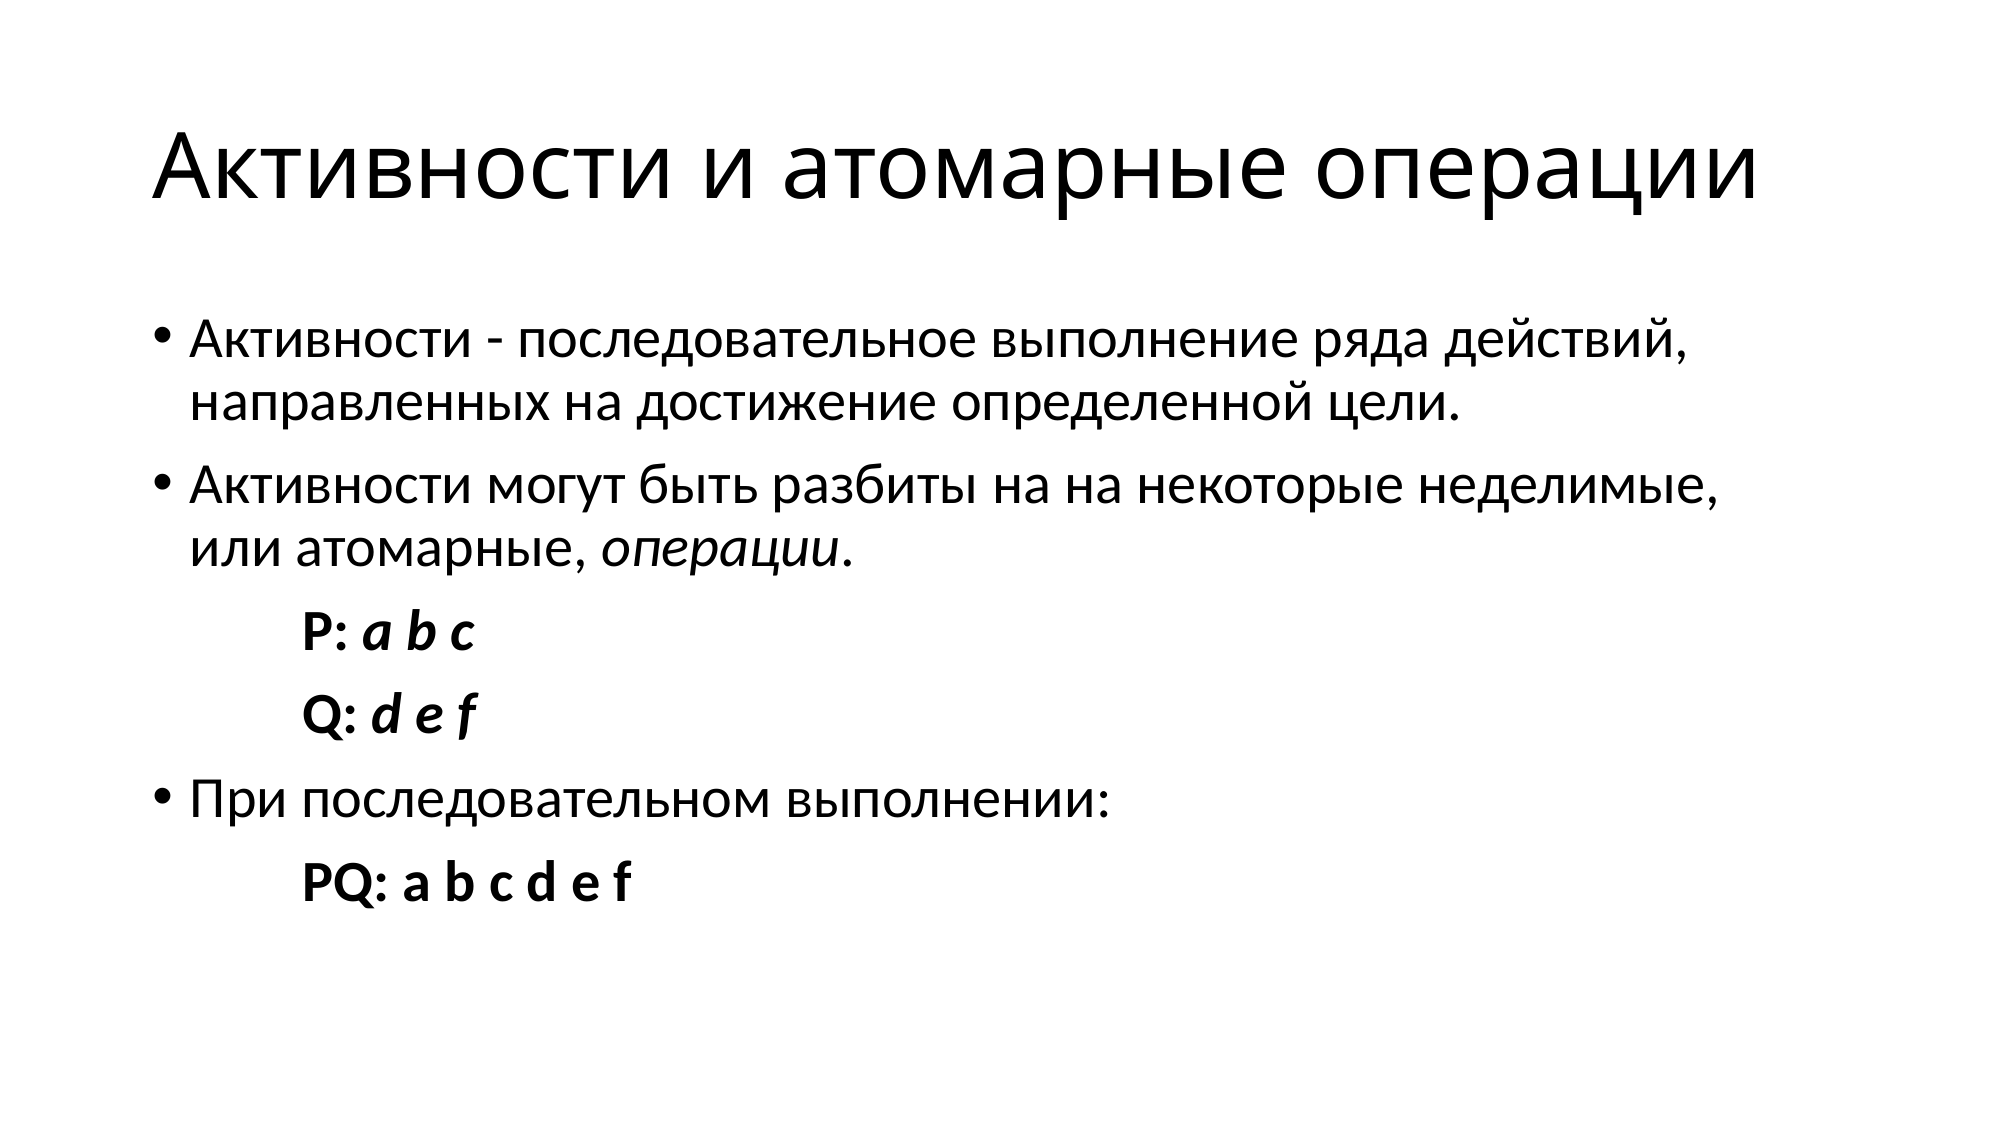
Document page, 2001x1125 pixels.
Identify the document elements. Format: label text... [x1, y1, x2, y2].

title Активности и атомарные операции [137, 59, 1863, 278]
list Активности - последовательное выполнение ряда действий, направленных на достижение определенной цели. Активности могут быть разбиты на на некоторые неделимые, или атомарные, операции. P: a b c Q: d e f При последовательном выполнении: PQ: a b c d e f [137, 299, 1863, 1014]
